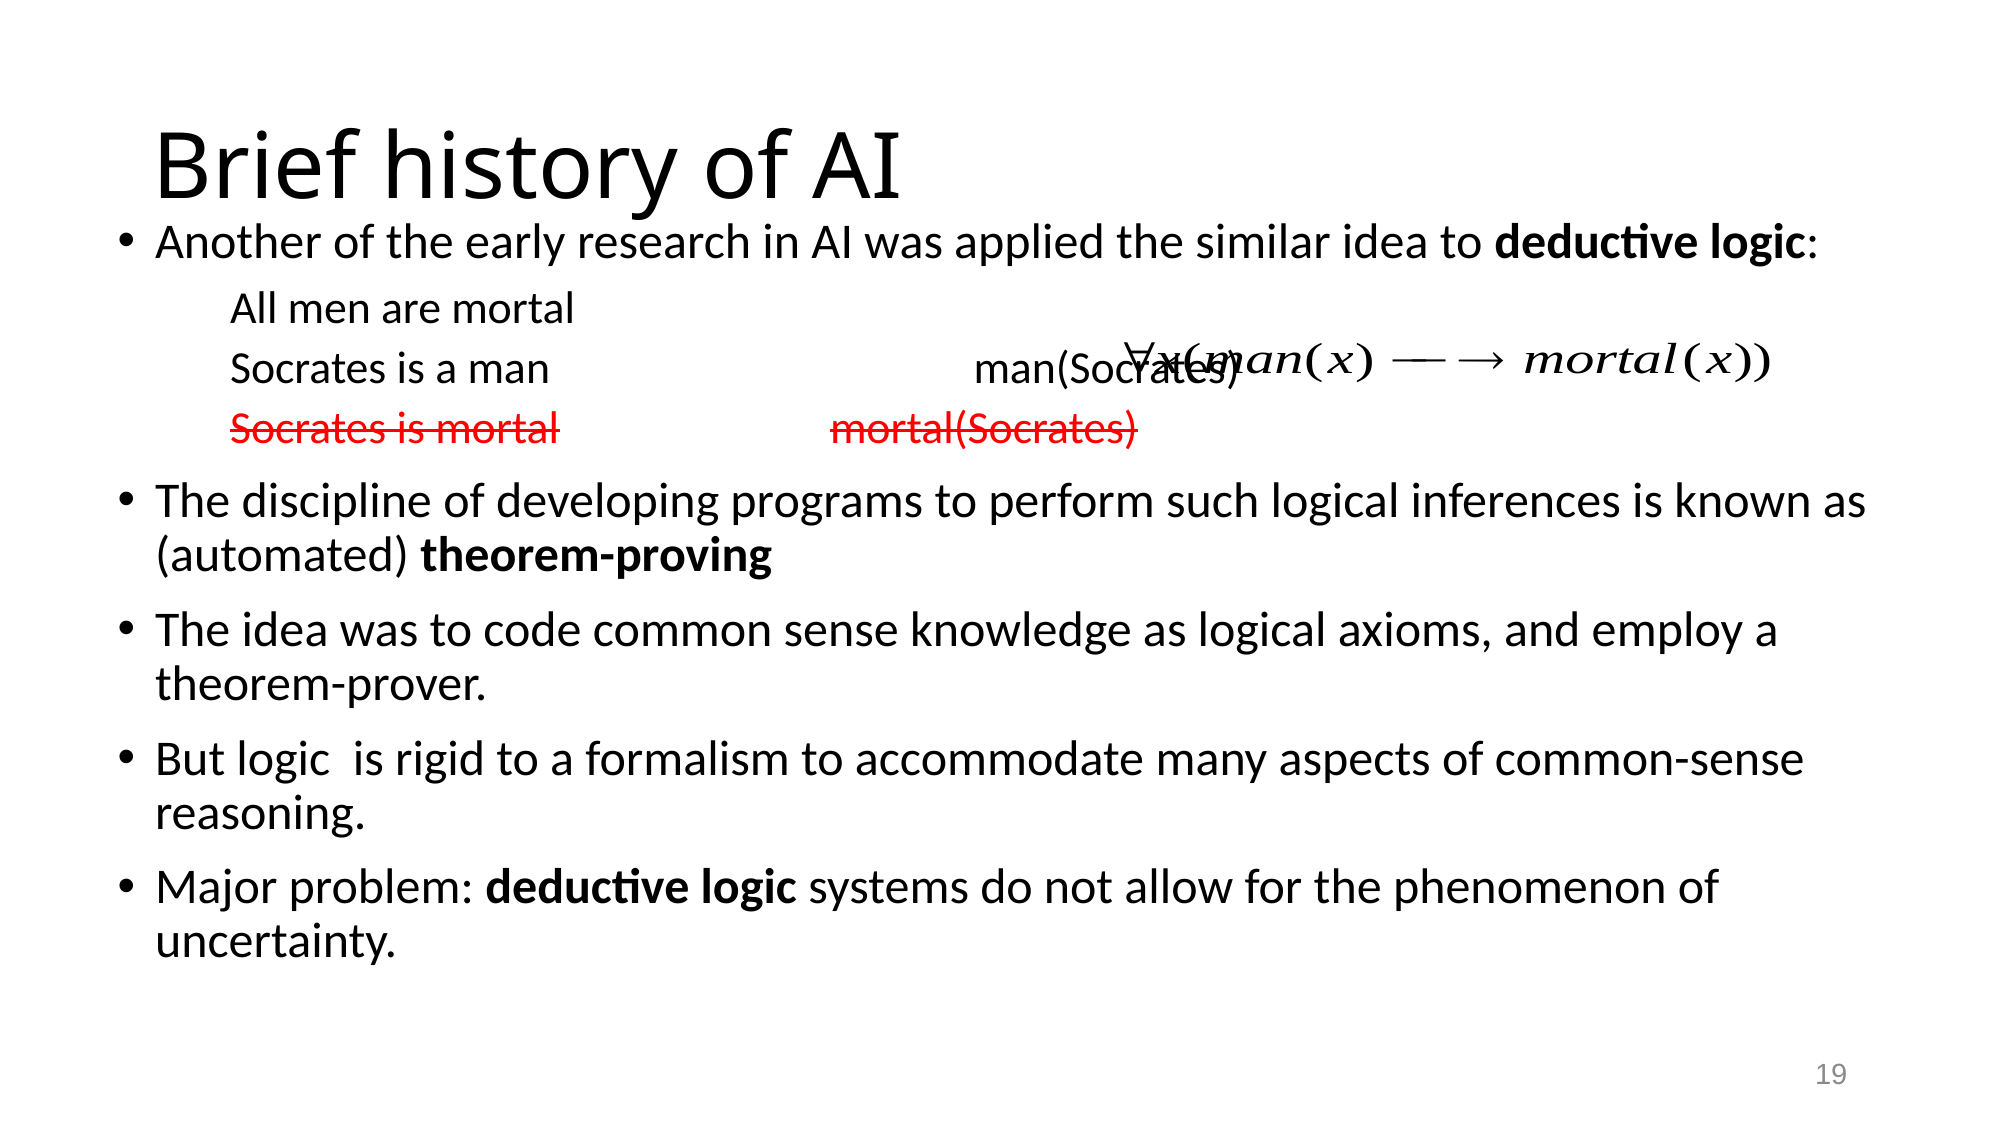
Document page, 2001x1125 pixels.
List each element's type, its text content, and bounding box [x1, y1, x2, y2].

title Brief history of AI [137, 59, 1863, 208]
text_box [1106, 326, 1783, 392]
list Another of the early research in AI was applied the similar idea to deductive logic: All men are mortal Socrates is a man man(Socrates) Socrates is mortal mortal(Socrates) The discipline of developing programs to perform such logical inferences is known as (automated) theorem-proving The idea was to code common sense knowledge as logical axioms, and employ a theorem-prover. But logic is rigid to a formalism to accommodate many aspects of common-sense reasoning. Major problem: deductive logic systems do not allow for the phenomenon of uncertainty. [102, 208, 1914, 1047]
slide_number 19 [1412, 1047, 1863, 1103]
